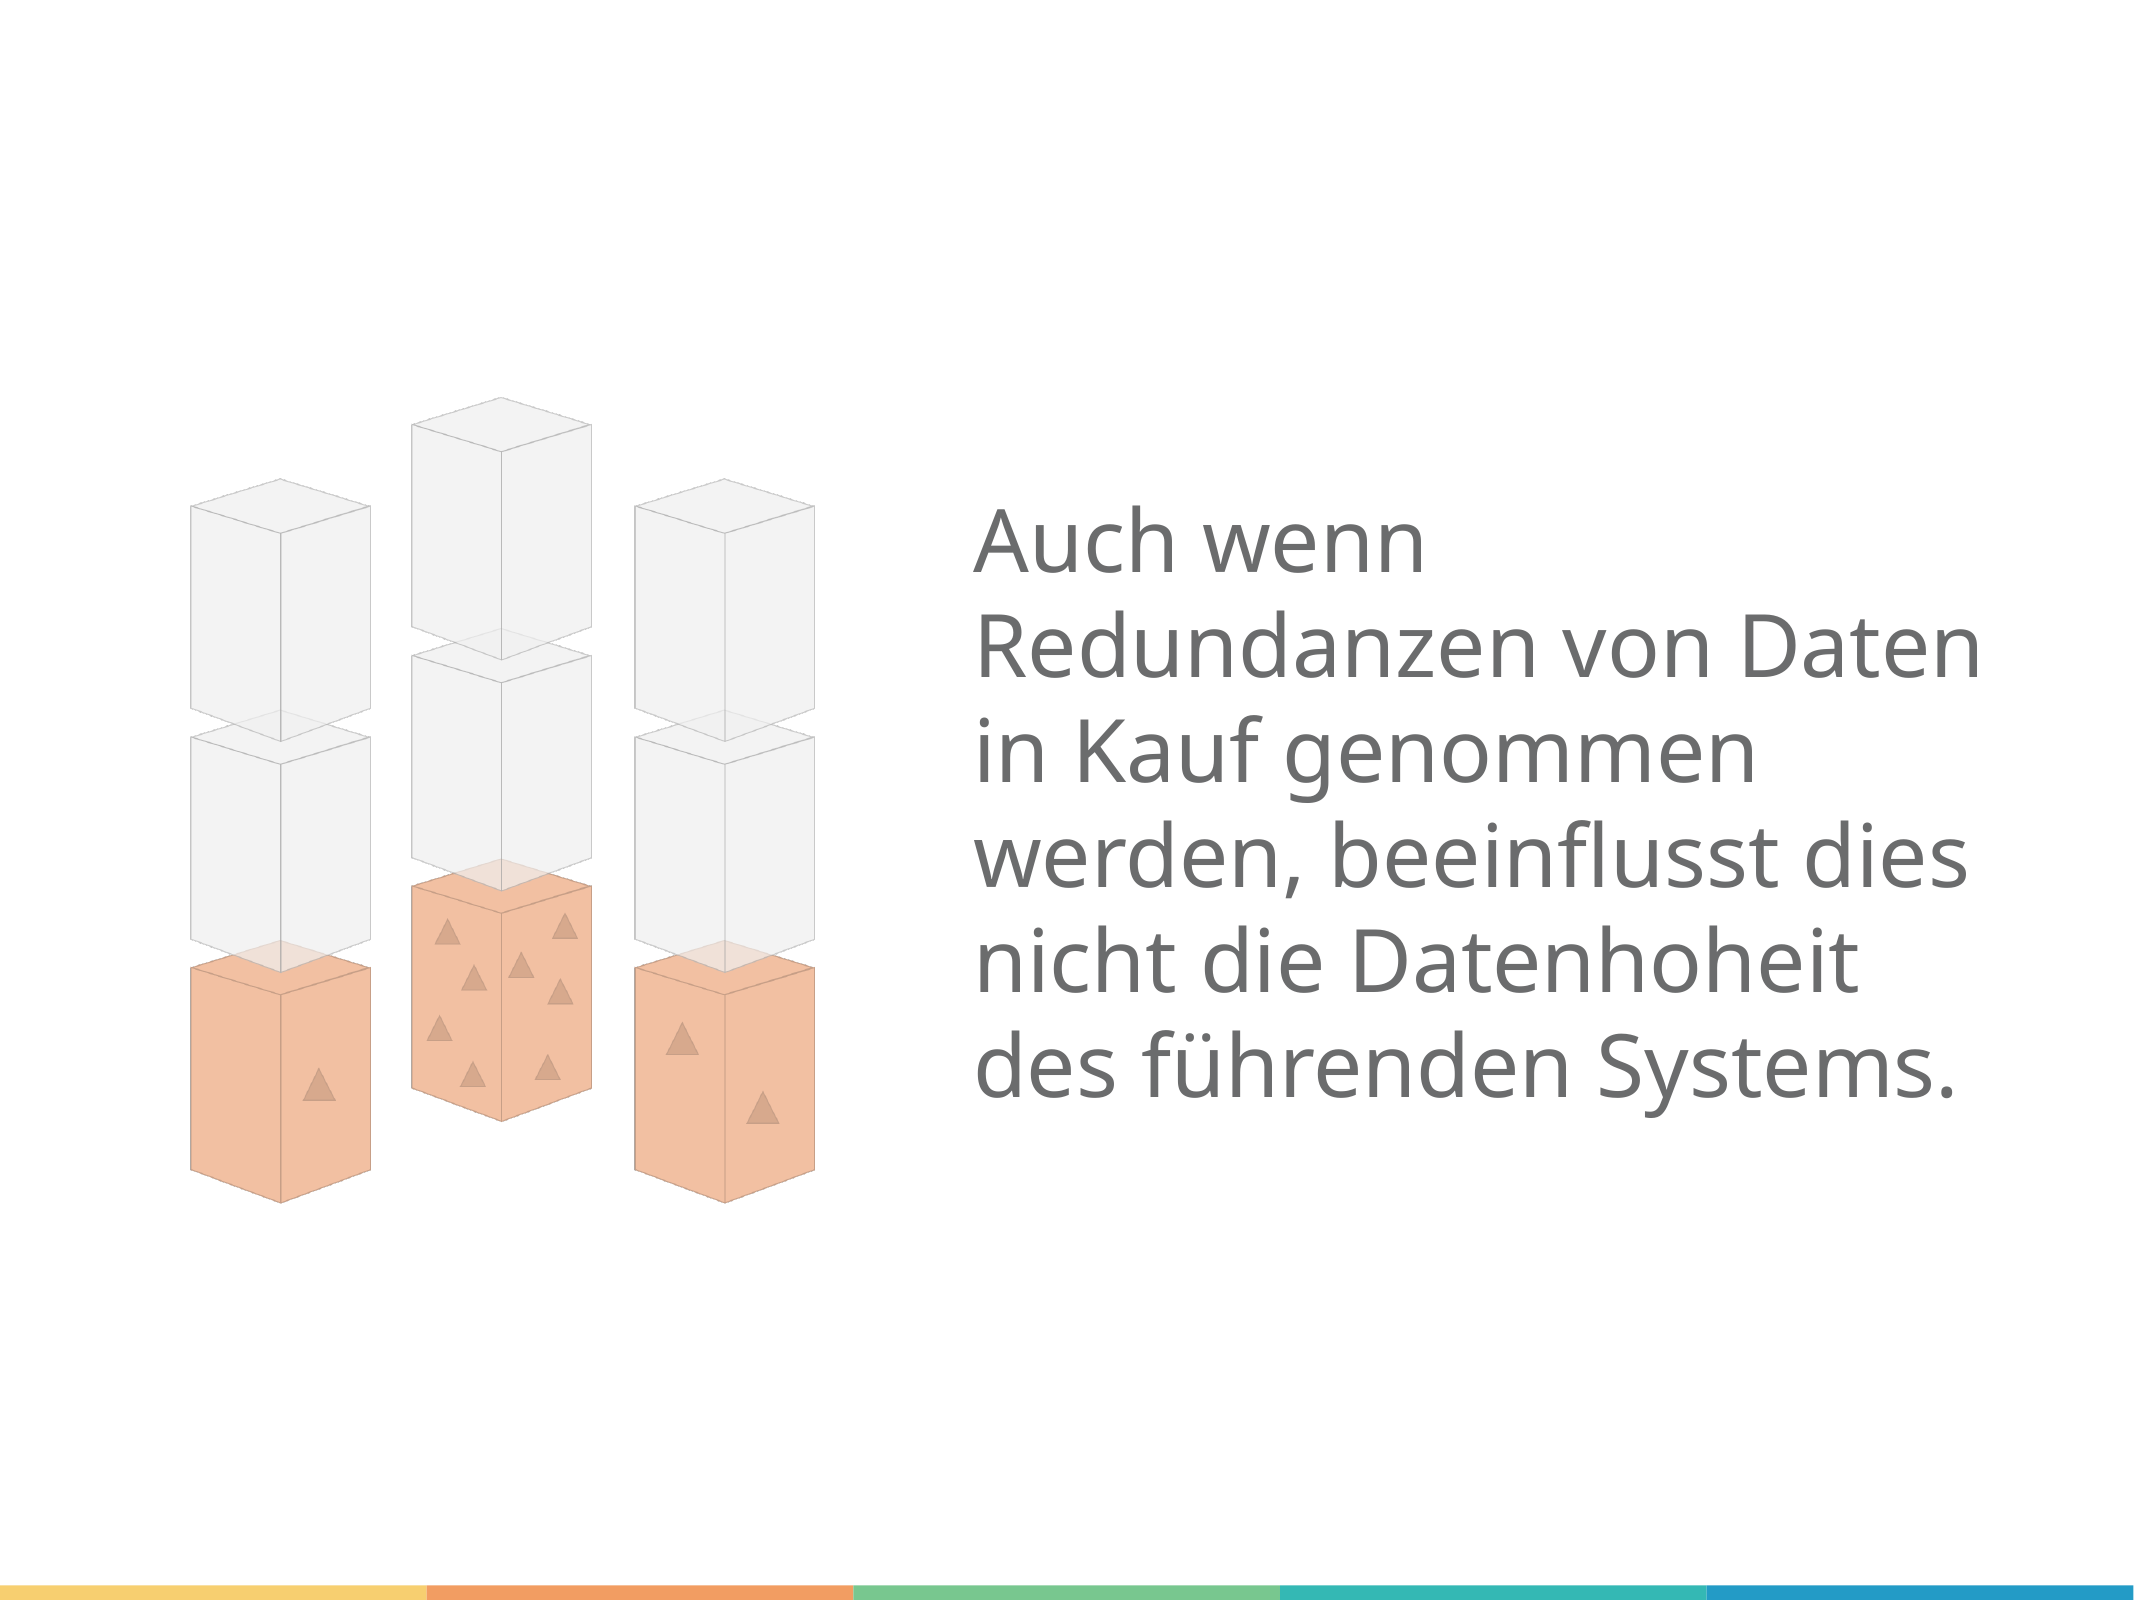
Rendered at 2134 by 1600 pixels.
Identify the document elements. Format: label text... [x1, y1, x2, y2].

list Auch wenn Redundanzen von Daten in Kauf genommen werden, beeinflusst dies nicht die Datenhoheit des führenden Systems. [964, 330, 2024, 1270]
picture [189, 395, 816, 1205]
